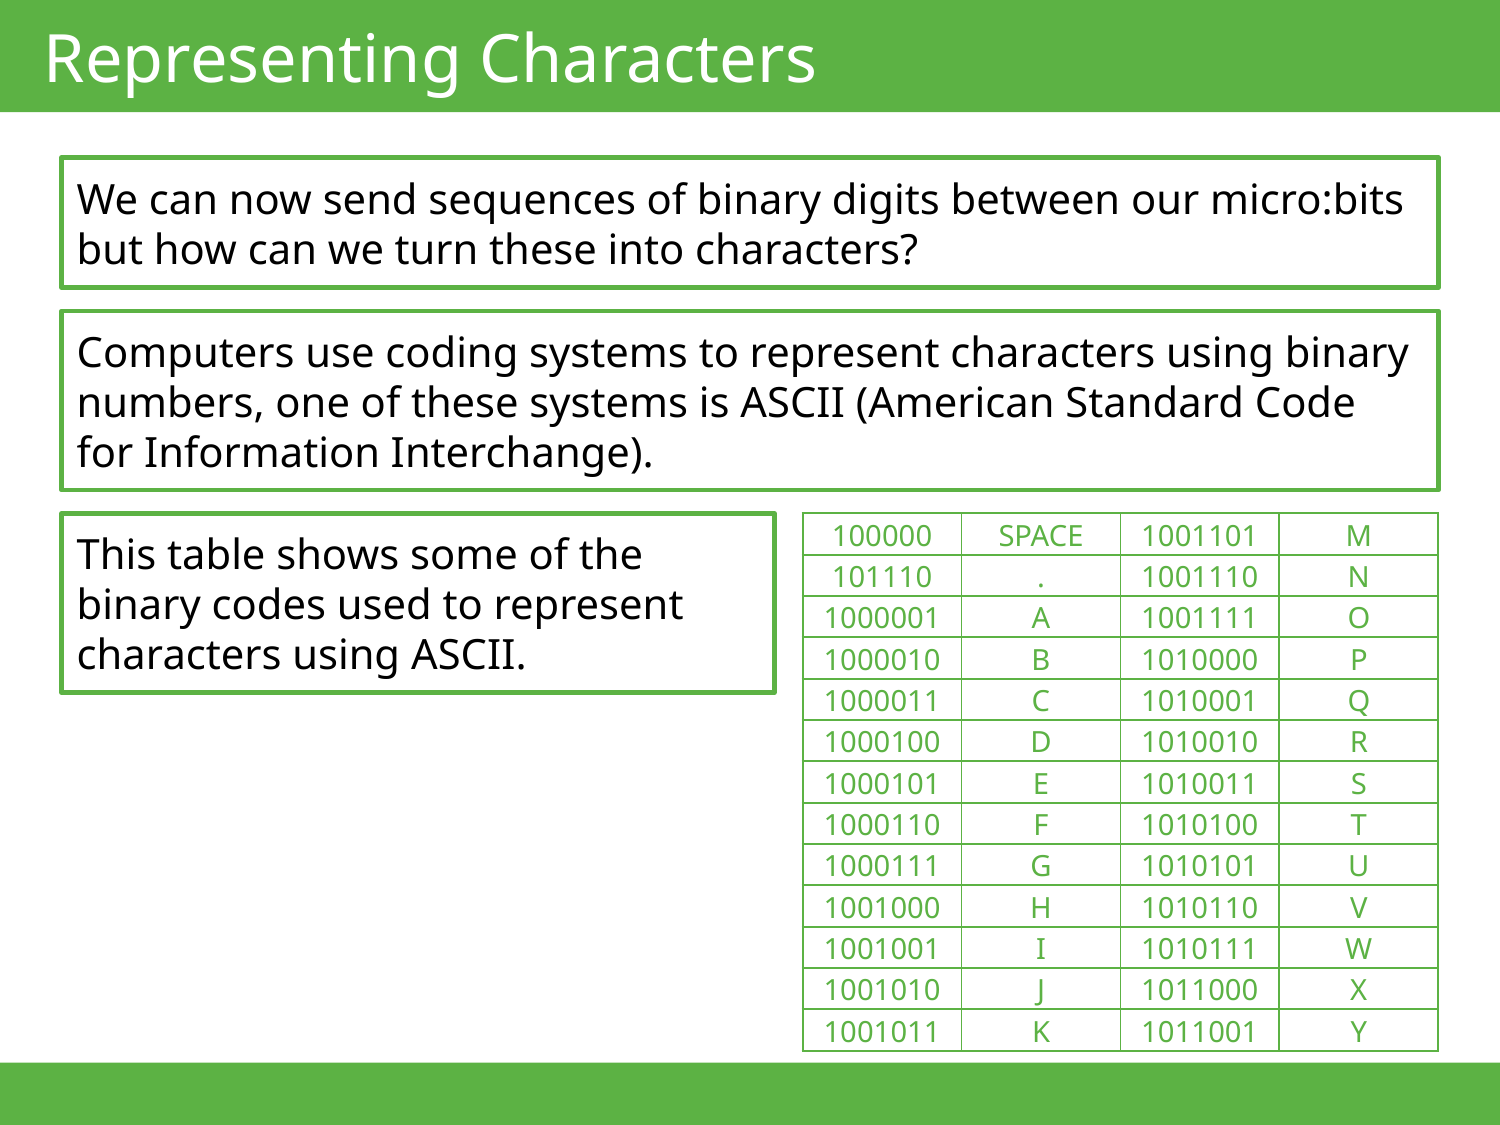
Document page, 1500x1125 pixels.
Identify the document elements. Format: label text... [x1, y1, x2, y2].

table_cell 101110 [804, 556, 961, 595]
table_cell 1000010 [804, 638, 961, 678]
text_box We can now send sequences of binary digits between our micro:bits but how can we turn these into characters? [61, 157, 1439, 288]
table_cell T [1280, 804, 1437, 843]
table_cell C [962, 680, 1120, 719]
text_box This table shows some of the binary codes used to represent characters using ASCII. [61, 513, 775, 693]
table_header 1001101 [1121, 514, 1278, 554]
table_cell 1000100 [804, 721, 961, 760]
table_header SPACE [962, 514, 1120, 554]
table_cell B [962, 638, 1120, 678]
table_cell 1001000 [804, 886, 961, 926]
table_cell 1010011 [1121, 762, 1278, 802]
table_cell 1000011 [804, 680, 961, 719]
table_cell 1010010 [1121, 721, 1278, 760]
table_cell D [962, 721, 1120, 760]
table_cell H [962, 886, 1120, 926]
table_cell 1010110 [1121, 886, 1278, 926]
table_cell 1001001 [804, 928, 961, 967]
table_cell A [962, 597, 1120, 636]
title Representing Characters [28, 0, 1379, 113]
table_cell V [1280, 886, 1437, 926]
table_cell X [1280, 969, 1437, 1008]
table_cell S [1280, 762, 1437, 802]
table_cell Q [1280, 680, 1437, 719]
table_cell R [1280, 721, 1437, 760]
table_cell Y [1280, 1010, 1437, 1050]
table_cell O [1280, 597, 1437, 636]
table_cell 1000001 [804, 597, 961, 636]
table_cell 1010100 [1121, 804, 1278, 843]
table_cell 1011000 [1121, 969, 1278, 1008]
table_cell 1010000 [1121, 638, 1278, 678]
table_cell 1011001 [1121, 1010, 1278, 1050]
table_cell G [962, 845, 1120, 884]
table_cell 1010001 [1121, 680, 1278, 719]
table_cell P [1280, 638, 1437, 678]
table_cell 1001011 [804, 1010, 961, 1050]
table_cell 1010111 [1121, 928, 1278, 967]
text_box Computers use coding systems to represent characters using binary numbers, one of these systems is ASCII (American Standard Code for Information Interchange). [61, 310, 1439, 491]
table_cell F [962, 804, 1120, 843]
table_cell 1000111 [804, 845, 961, 884]
table_cell J [962, 969, 1120, 1008]
table_cell E [962, 762, 1120, 802]
table_header 100000 [804, 514, 961, 554]
table_cell K [962, 1010, 1120, 1050]
table_cell N [1280, 556, 1437, 595]
table_cell 1000110 [804, 804, 961, 843]
table_cell 1001110 [1121, 556, 1278, 595]
table_cell 1000101 [804, 762, 961, 802]
table_cell W [1280, 928, 1437, 967]
table_cell U [1280, 845, 1437, 884]
table_cell . [962, 556, 1120, 595]
table_cell 1001010 [804, 969, 961, 1008]
table_header M [1280, 514, 1437, 554]
table_cell I [962, 928, 1120, 967]
table_cell 1001111 [1121, 597, 1278, 636]
table_cell 1010101 [1121, 845, 1278, 884]
